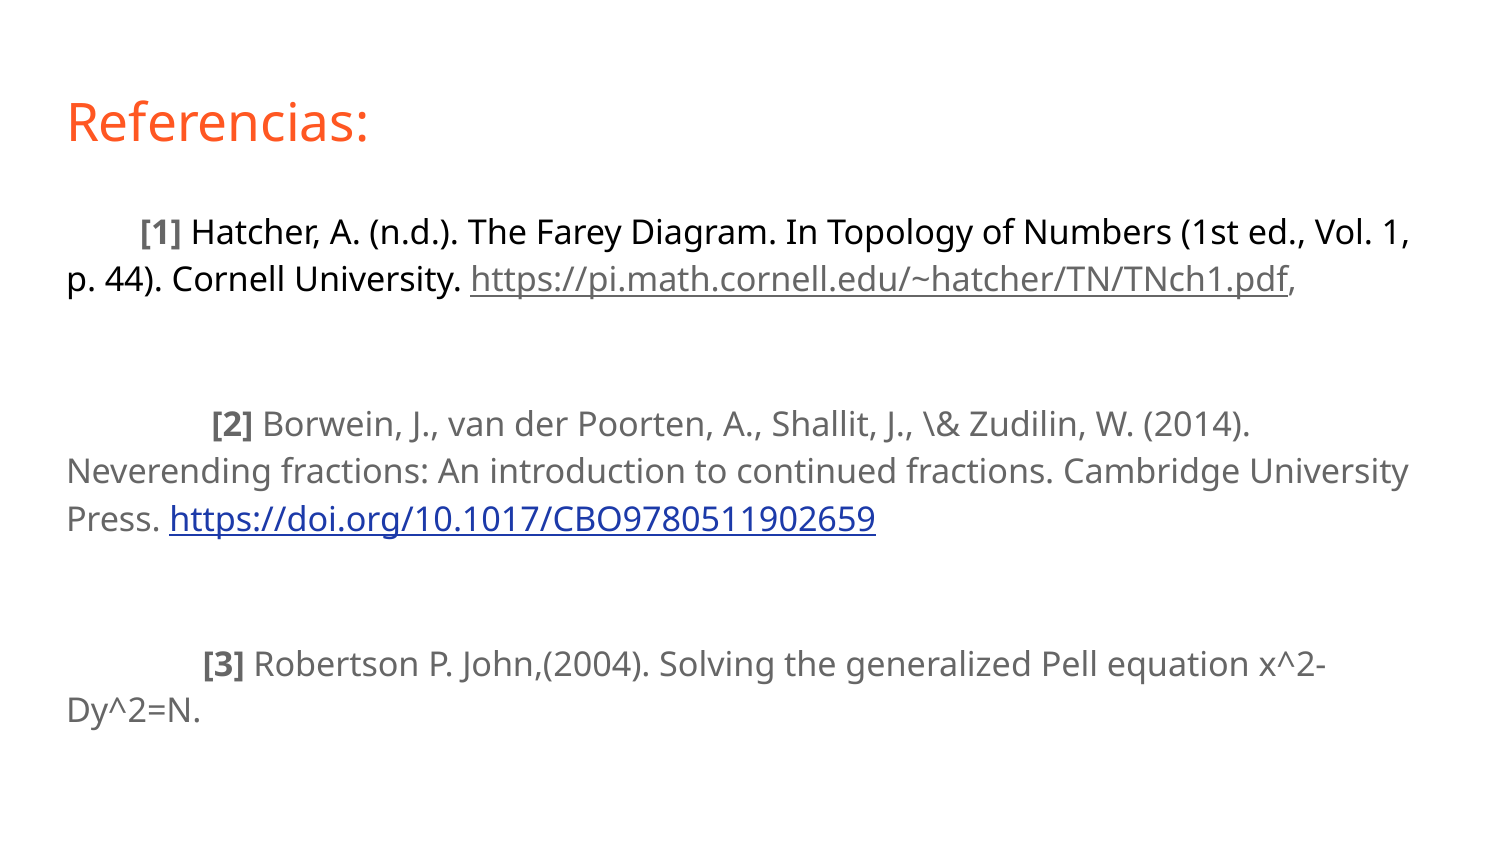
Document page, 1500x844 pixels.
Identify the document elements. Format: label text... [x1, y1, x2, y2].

list [1] Hatcher, A. (n.d.). The Farey Diagram. In Topology of Numbers (1st ed., Vol. 1, p. 44). Cornell University. https://pi.math.cornell.edu/~hatcher/TN/TNch1.pdf, [2] Borwein, J., van der Poorten, A., Shallit, J., \& Zudilin, W. (2014). Neverending fractions: An introduction to continued fractions. Cambridge University Press. https://doi.org/10.1017/CBO9780511902659 [3] Robertson P. John,(2004). Solving the generalized Pell equation x^2-Dy^2=N. [51, 189, 1449, 750]
title Referencias: [51, 72, 1449, 167]
